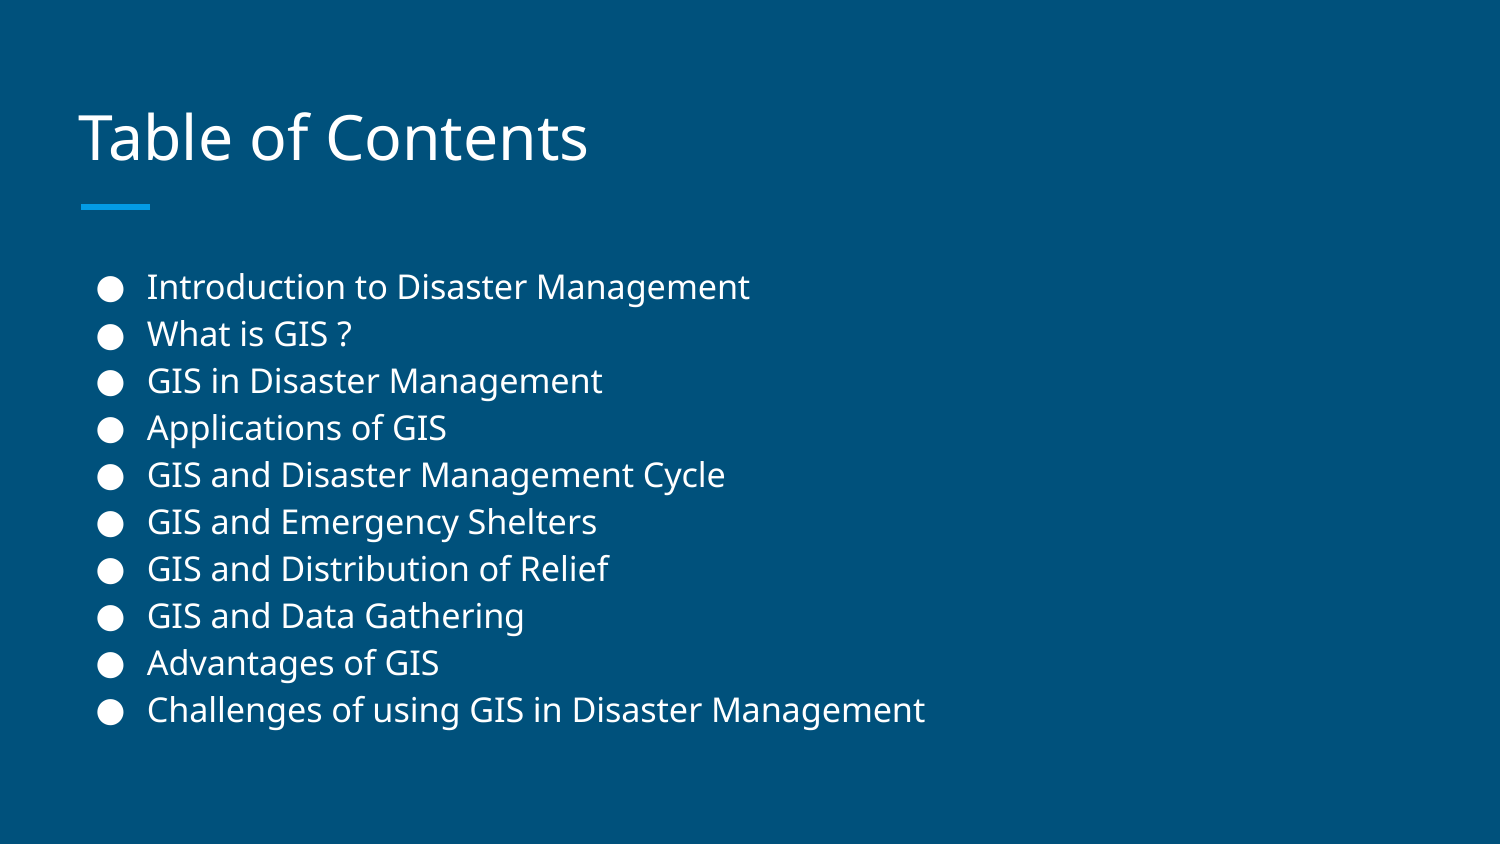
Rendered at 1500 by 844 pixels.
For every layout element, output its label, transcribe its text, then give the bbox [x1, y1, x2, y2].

title Table of Contents [63, 75, 1437, 188]
list Introduction to Disaster Management What is GIS ? GIS in Disaster Management Applications of GIS GIS and Disaster Management Cycle GIS and Emergency Shelters GIS and Distribution of Relief GIS and Data Gathering Advantages of GIS Challenges of using GIS in Disaster Management [63, 244, 1437, 750]
